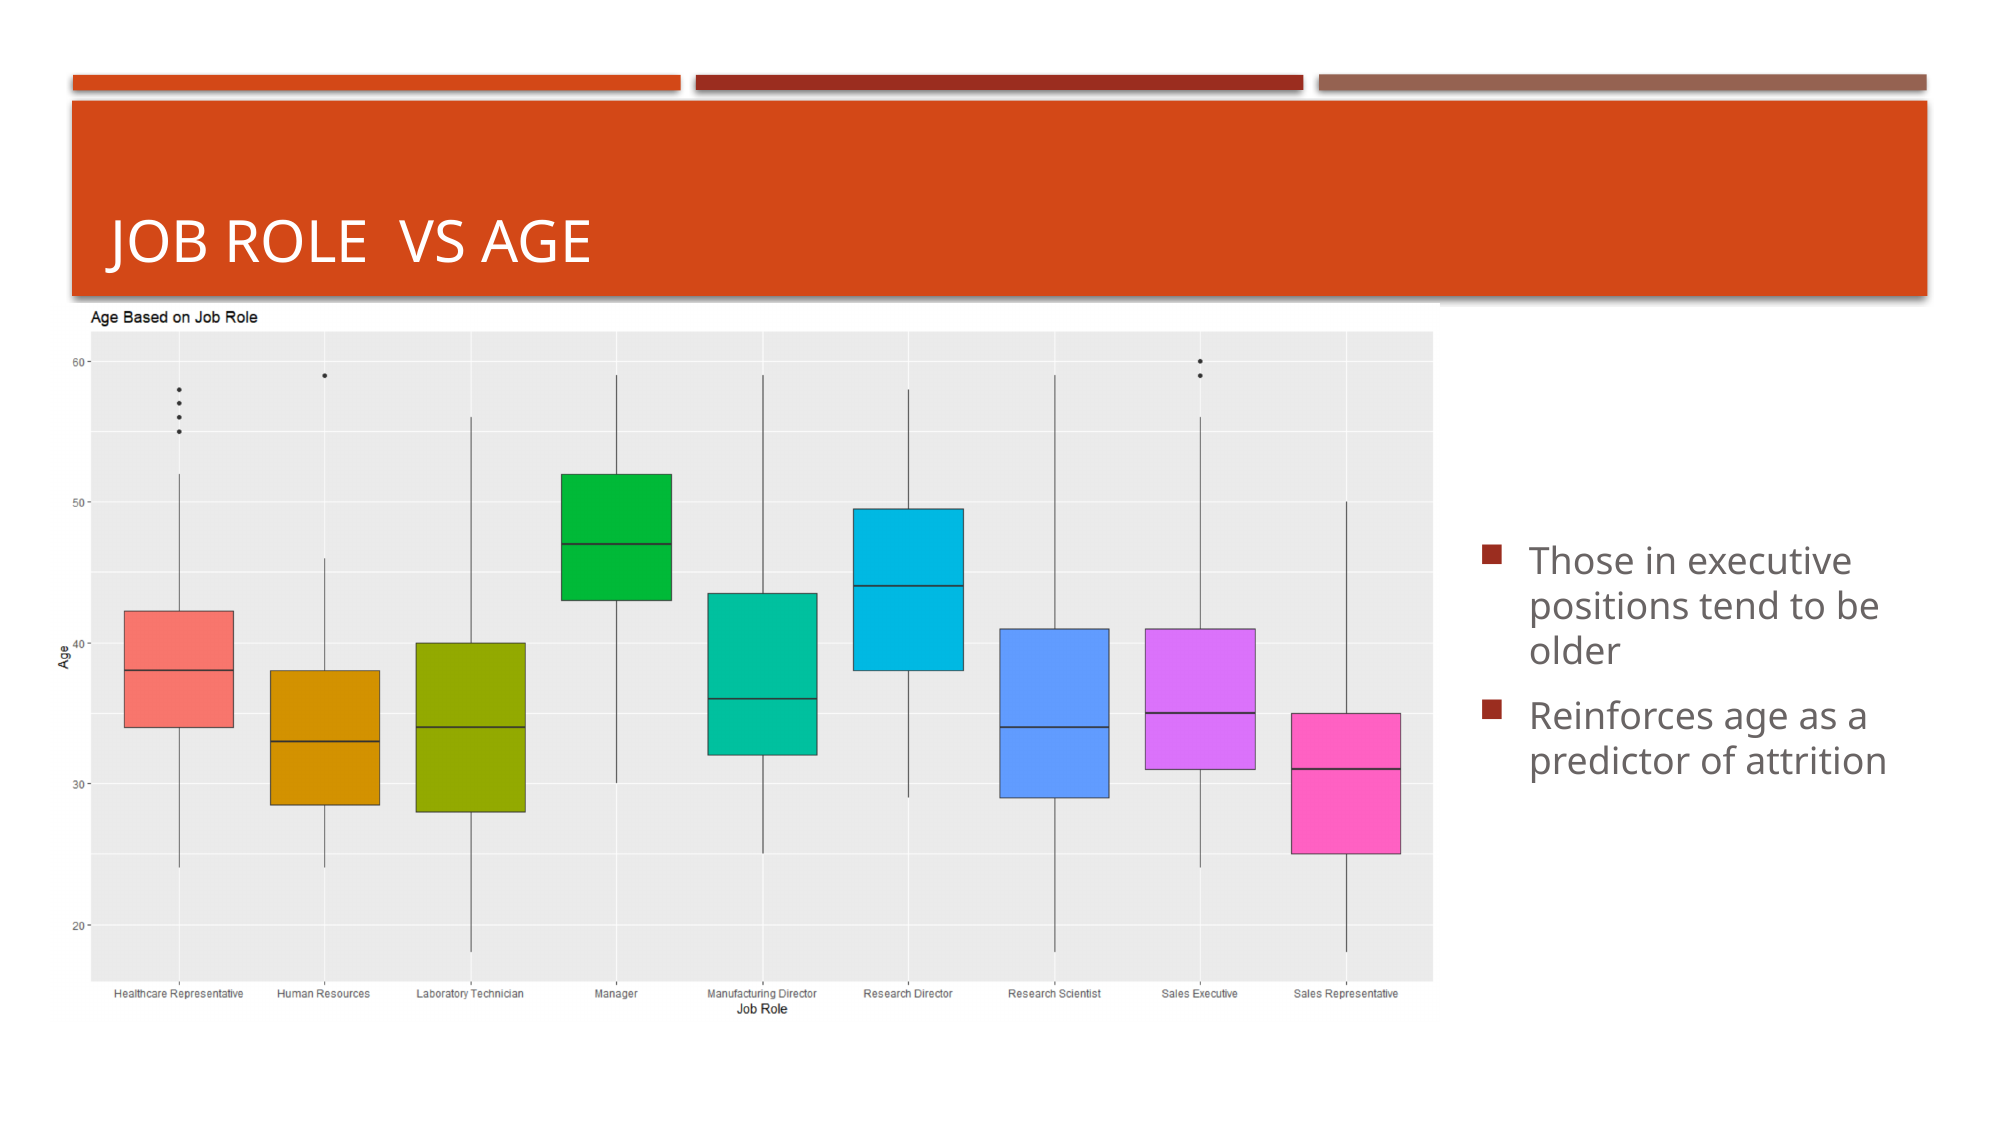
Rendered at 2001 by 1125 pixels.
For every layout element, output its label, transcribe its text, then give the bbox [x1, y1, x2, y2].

picture [49, 303, 1441, 1022]
list Those in executive positions tend to be older Reinforces age as a predictor of attrition [1463, 357, 1905, 962]
title Job Role VS Age [95, 115, 1905, 282]
